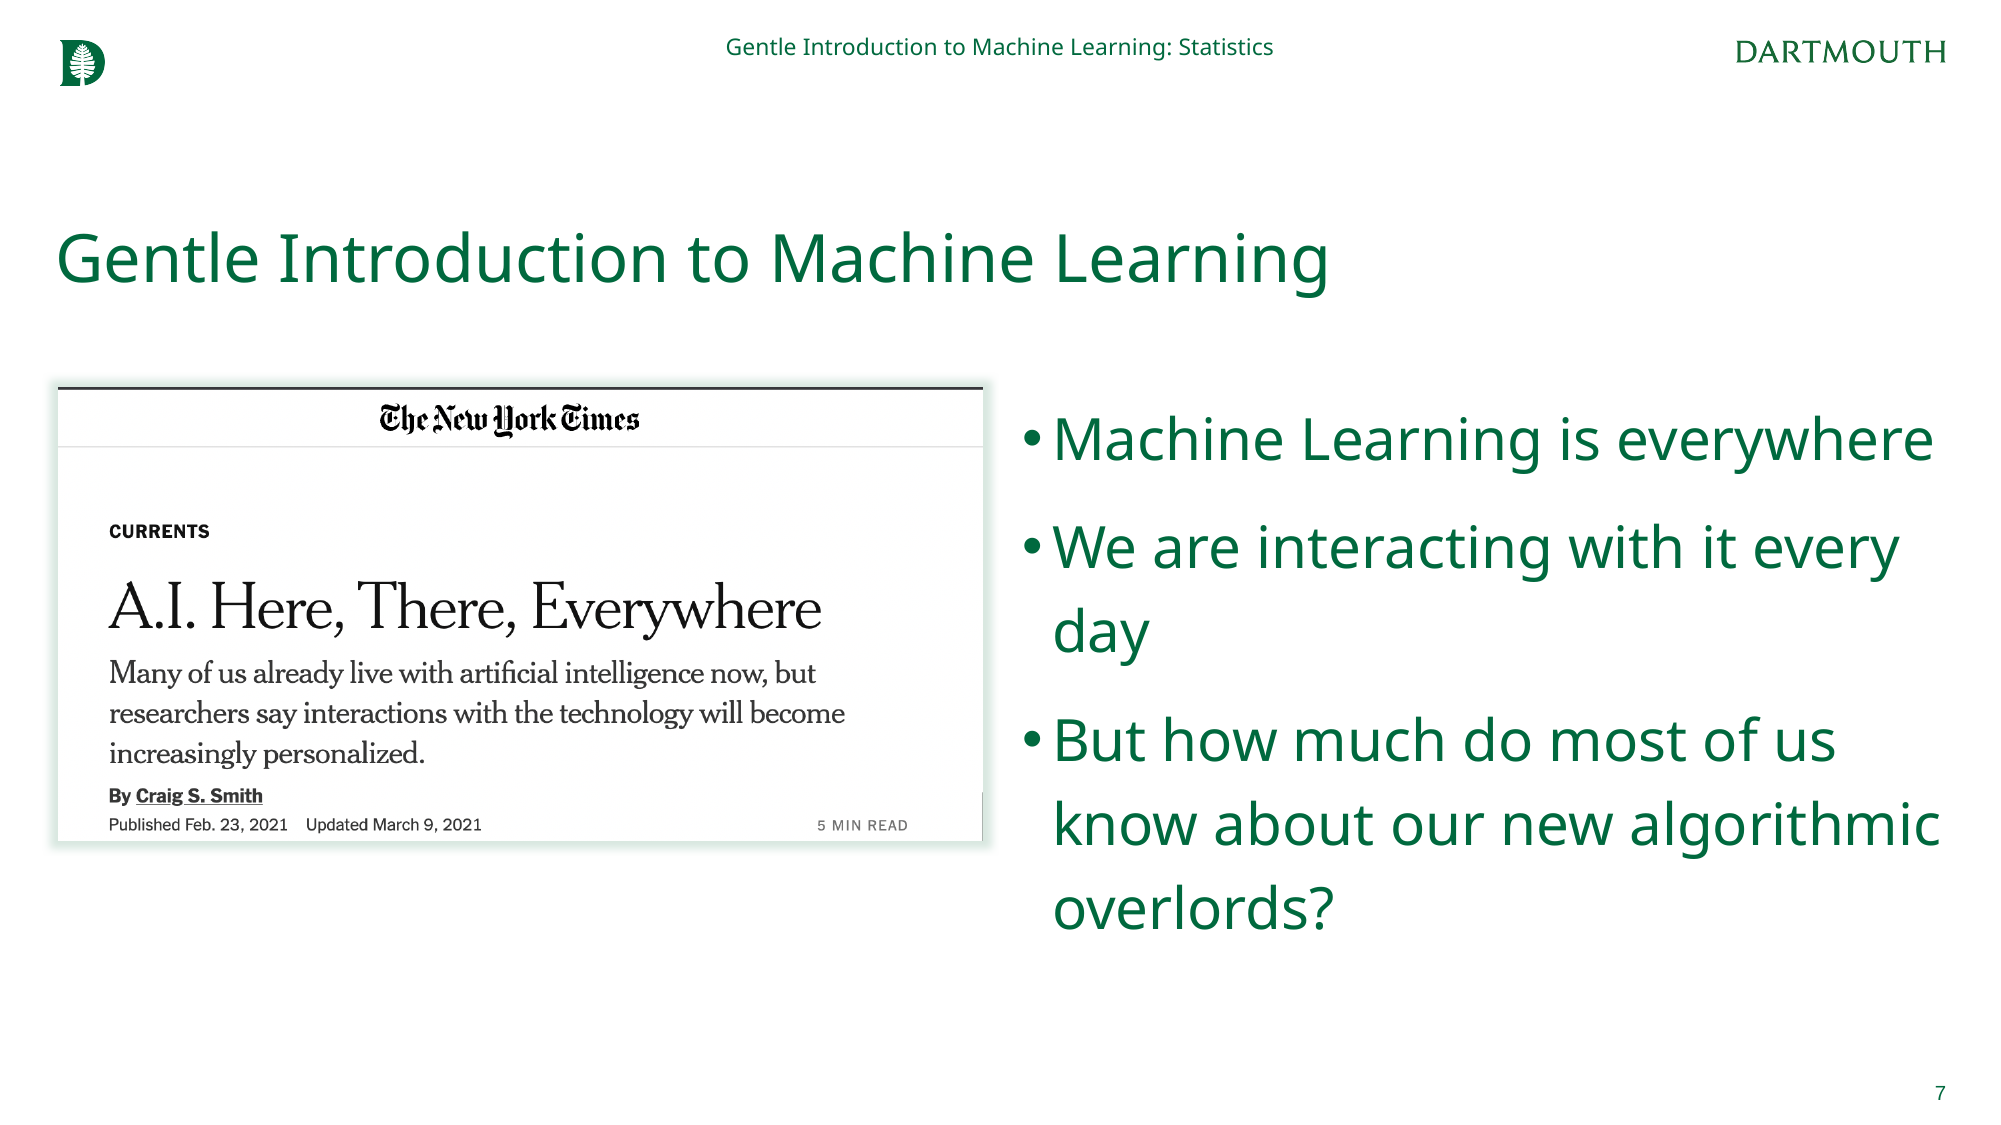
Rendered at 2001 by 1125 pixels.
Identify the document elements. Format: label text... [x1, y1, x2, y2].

footer Gentle Introduction to Machine Learning: Statistics [390, 30, 1610, 66]
picture [1735, 39, 1947, 64]
list Machine Learning is everywhere We are interacting with it every day But how much do most of us know about our new algorithmic overlords? [1022, 388, 1947, 1066]
picture [60, 40, 105, 86]
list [58, 387, 984, 841]
slide_number 7 [1860, 1074, 1947, 1111]
title Gentle Introduction to Machine Learning [55, 228, 1950, 380]
